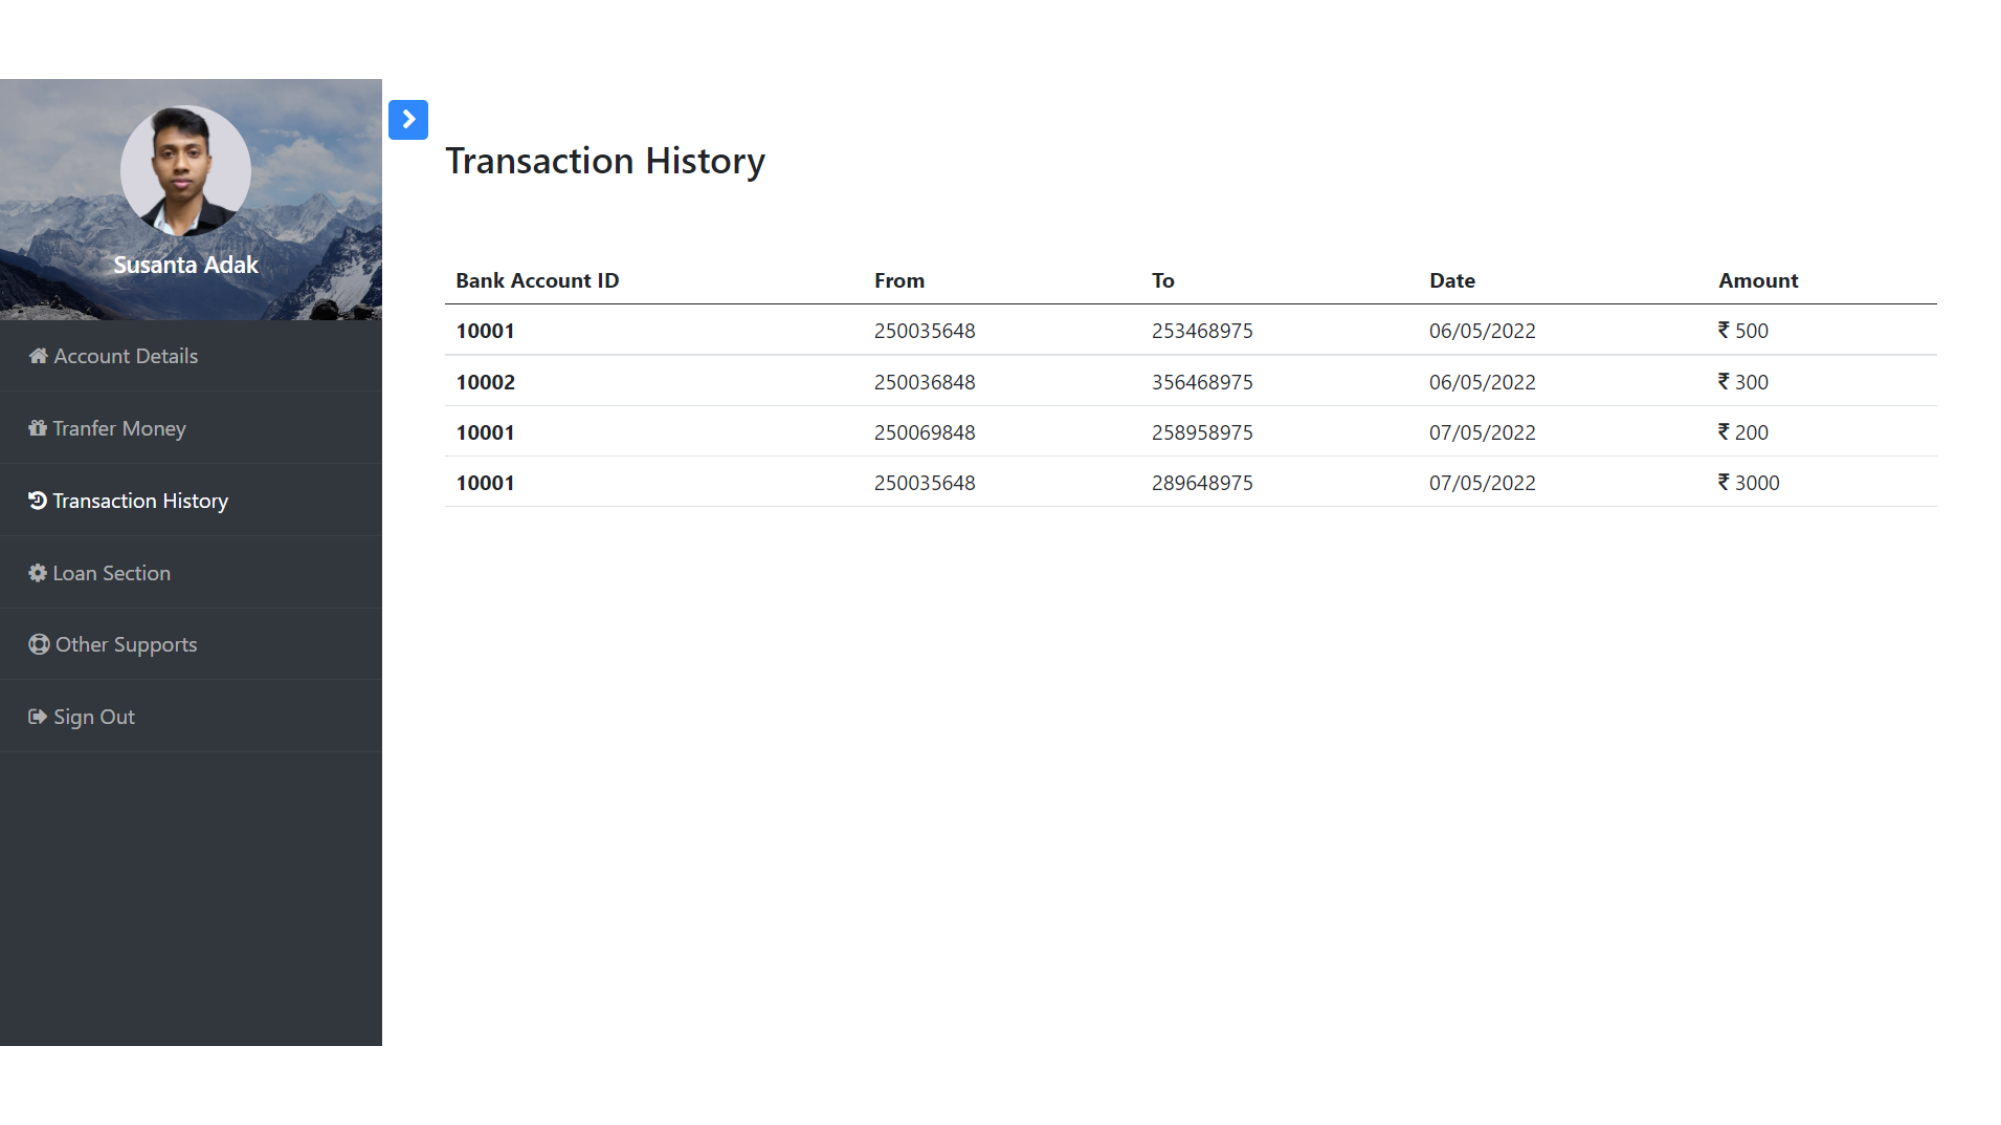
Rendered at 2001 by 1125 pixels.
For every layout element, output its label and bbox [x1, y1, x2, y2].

picture [0, 79, 2000, 1046]
